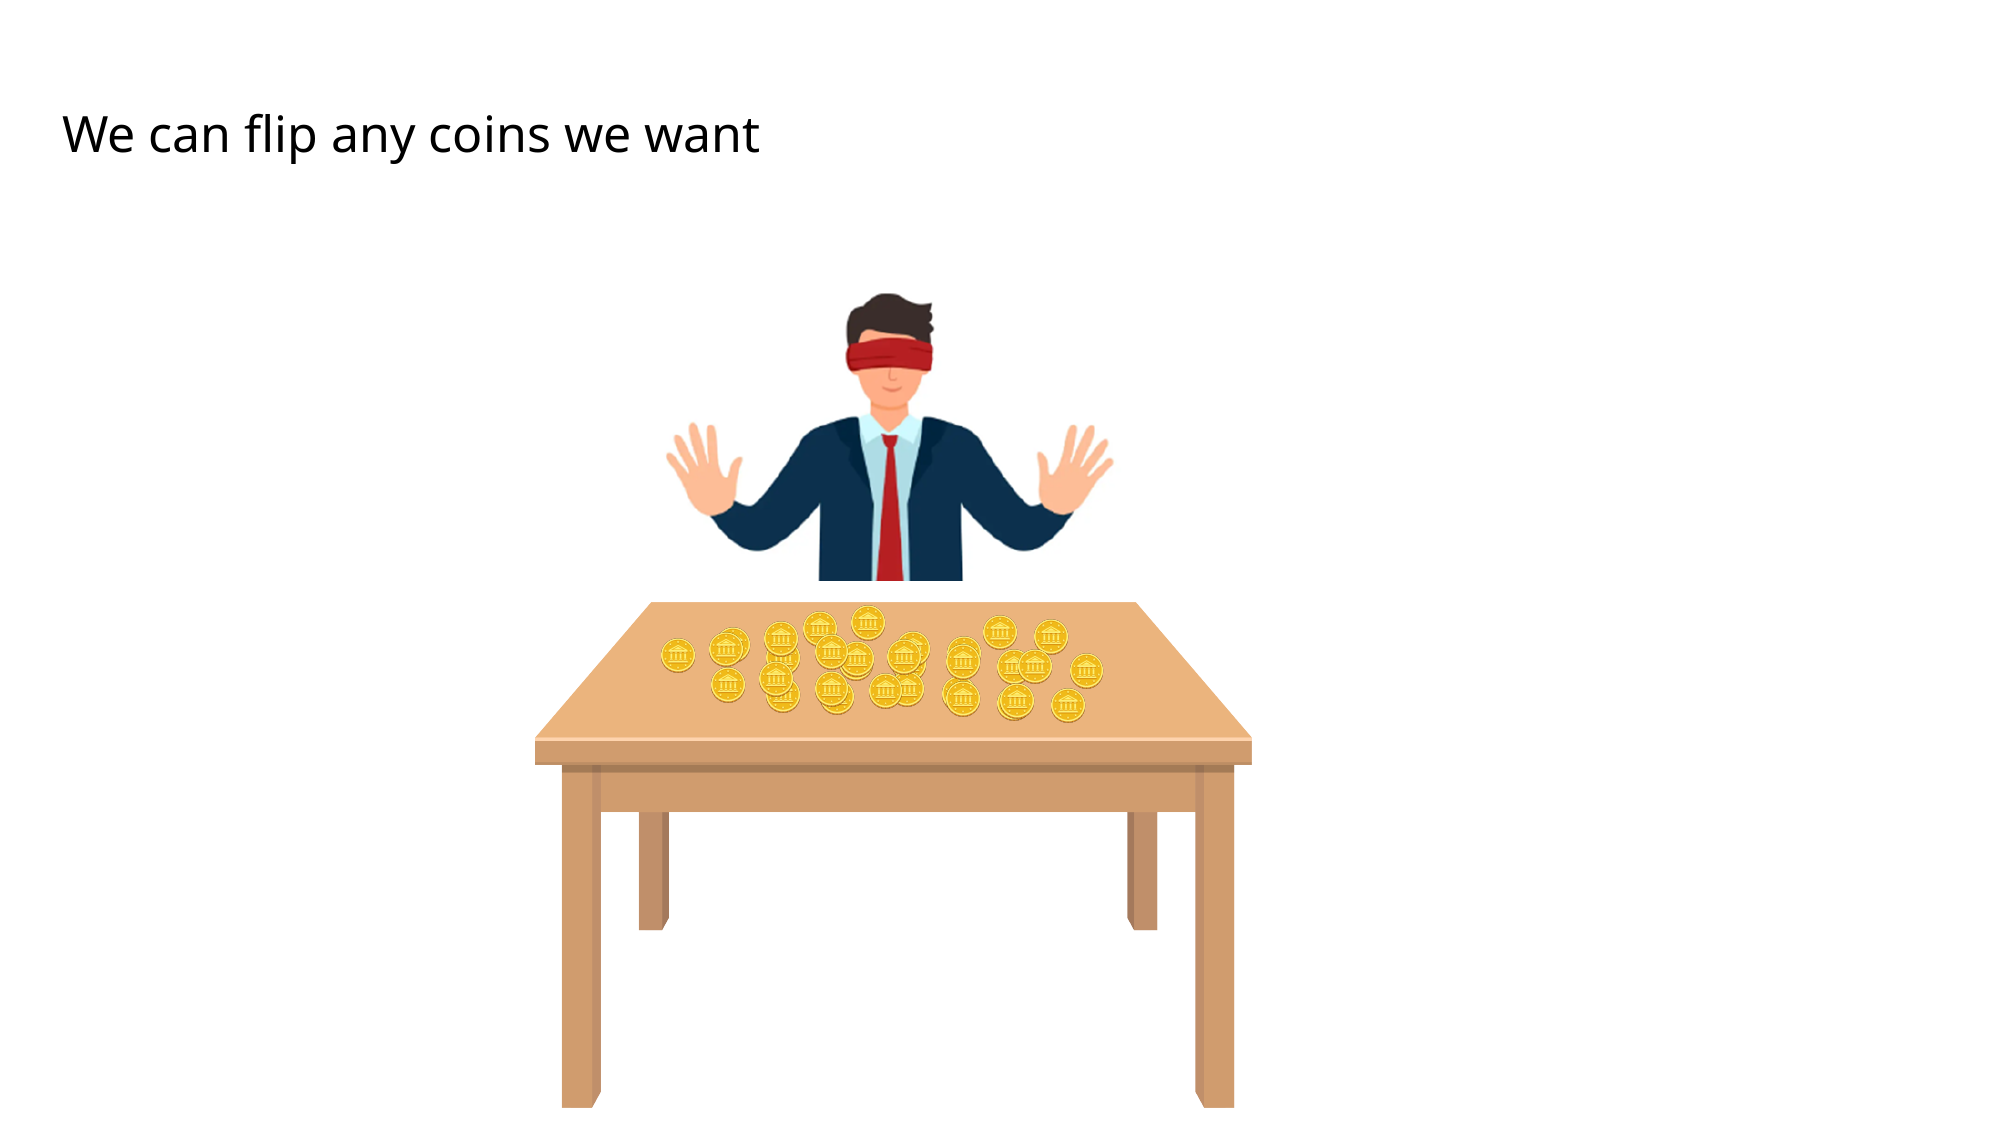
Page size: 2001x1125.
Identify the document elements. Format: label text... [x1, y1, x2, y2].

text_box We can flip any coins we want [47, 94, 777, 170]
picture [626, 270, 1166, 581]
picture [535, 602, 1252, 1108]
